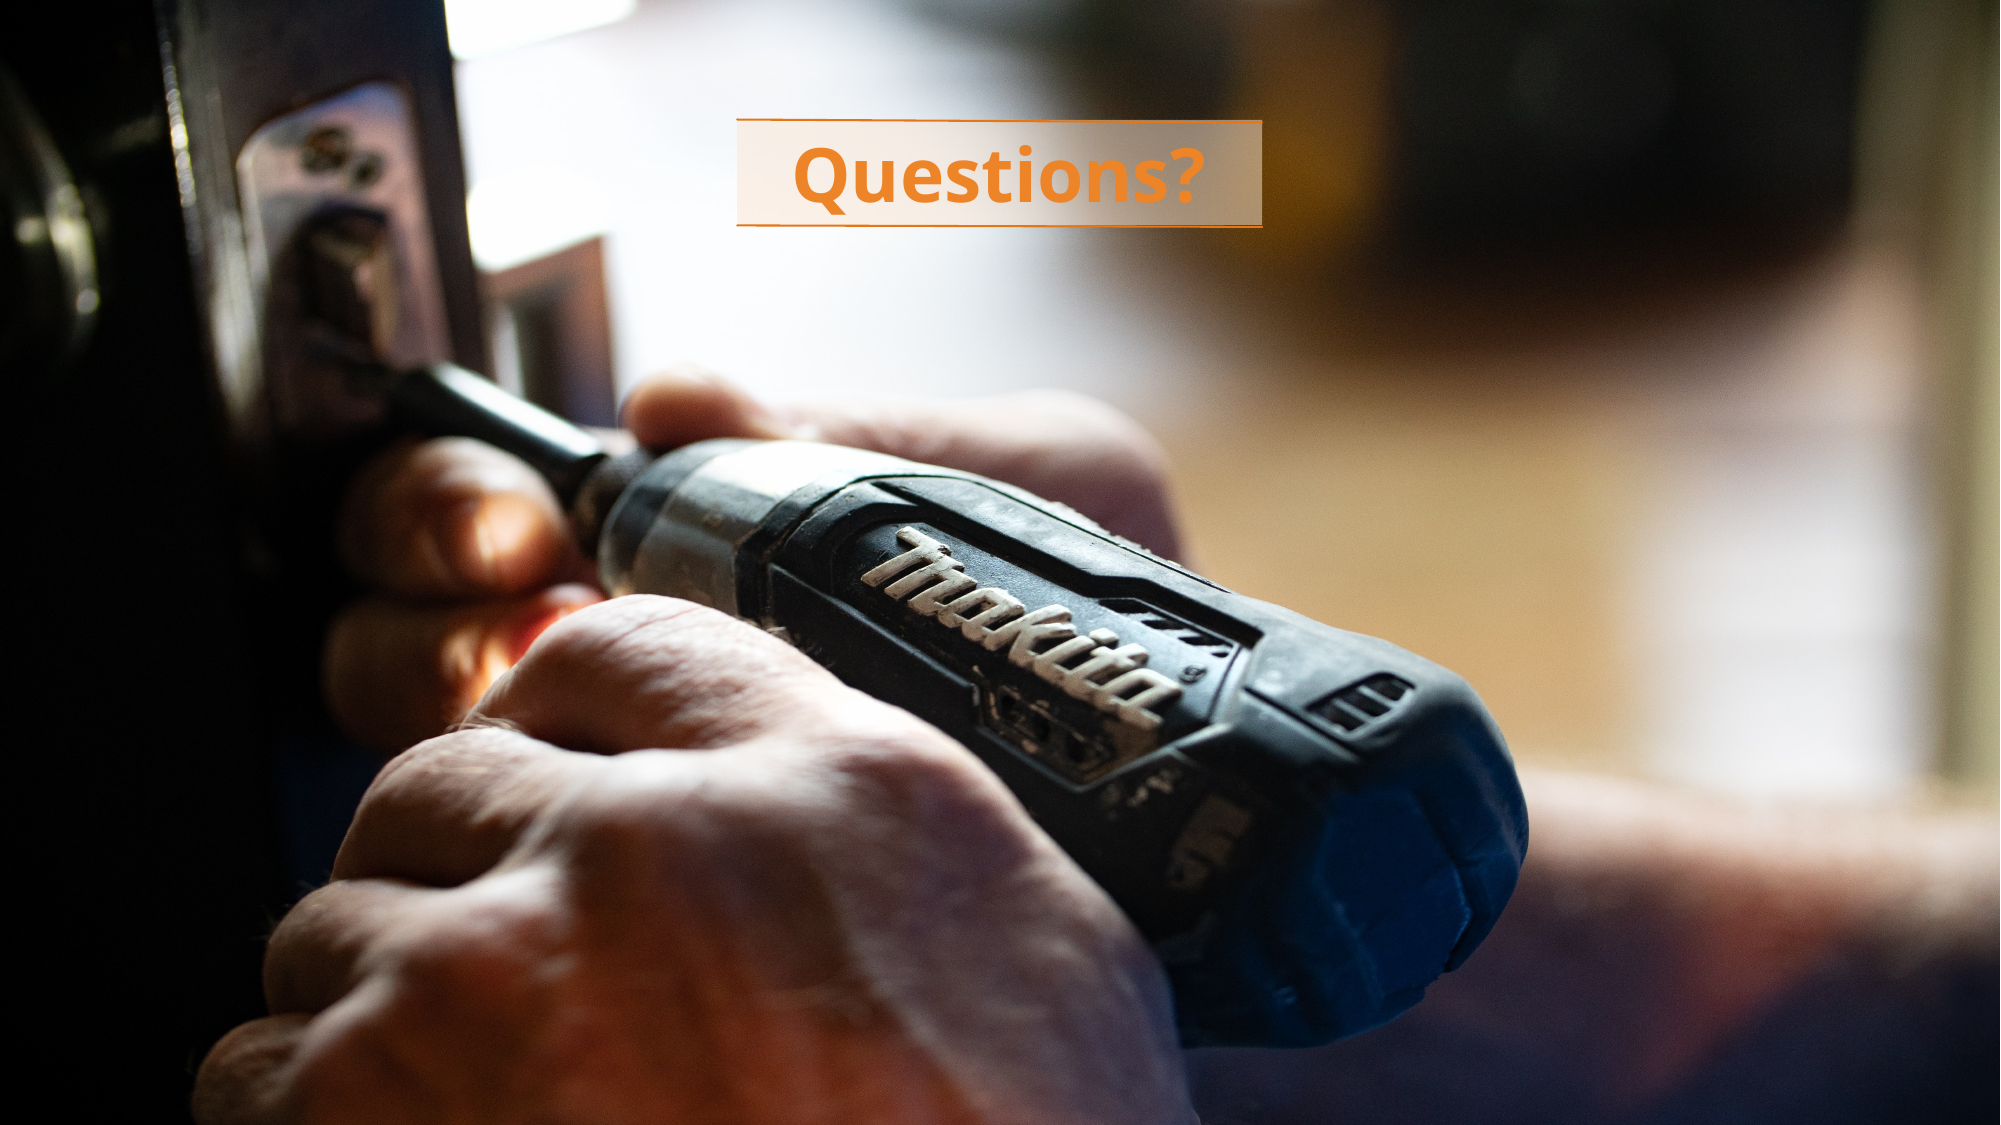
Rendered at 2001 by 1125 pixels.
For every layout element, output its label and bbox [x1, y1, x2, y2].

picture [0, 0, 2000, 1125]
text_box [736, 224, 1263, 228]
text_box [736, 118, 1263, 123]
